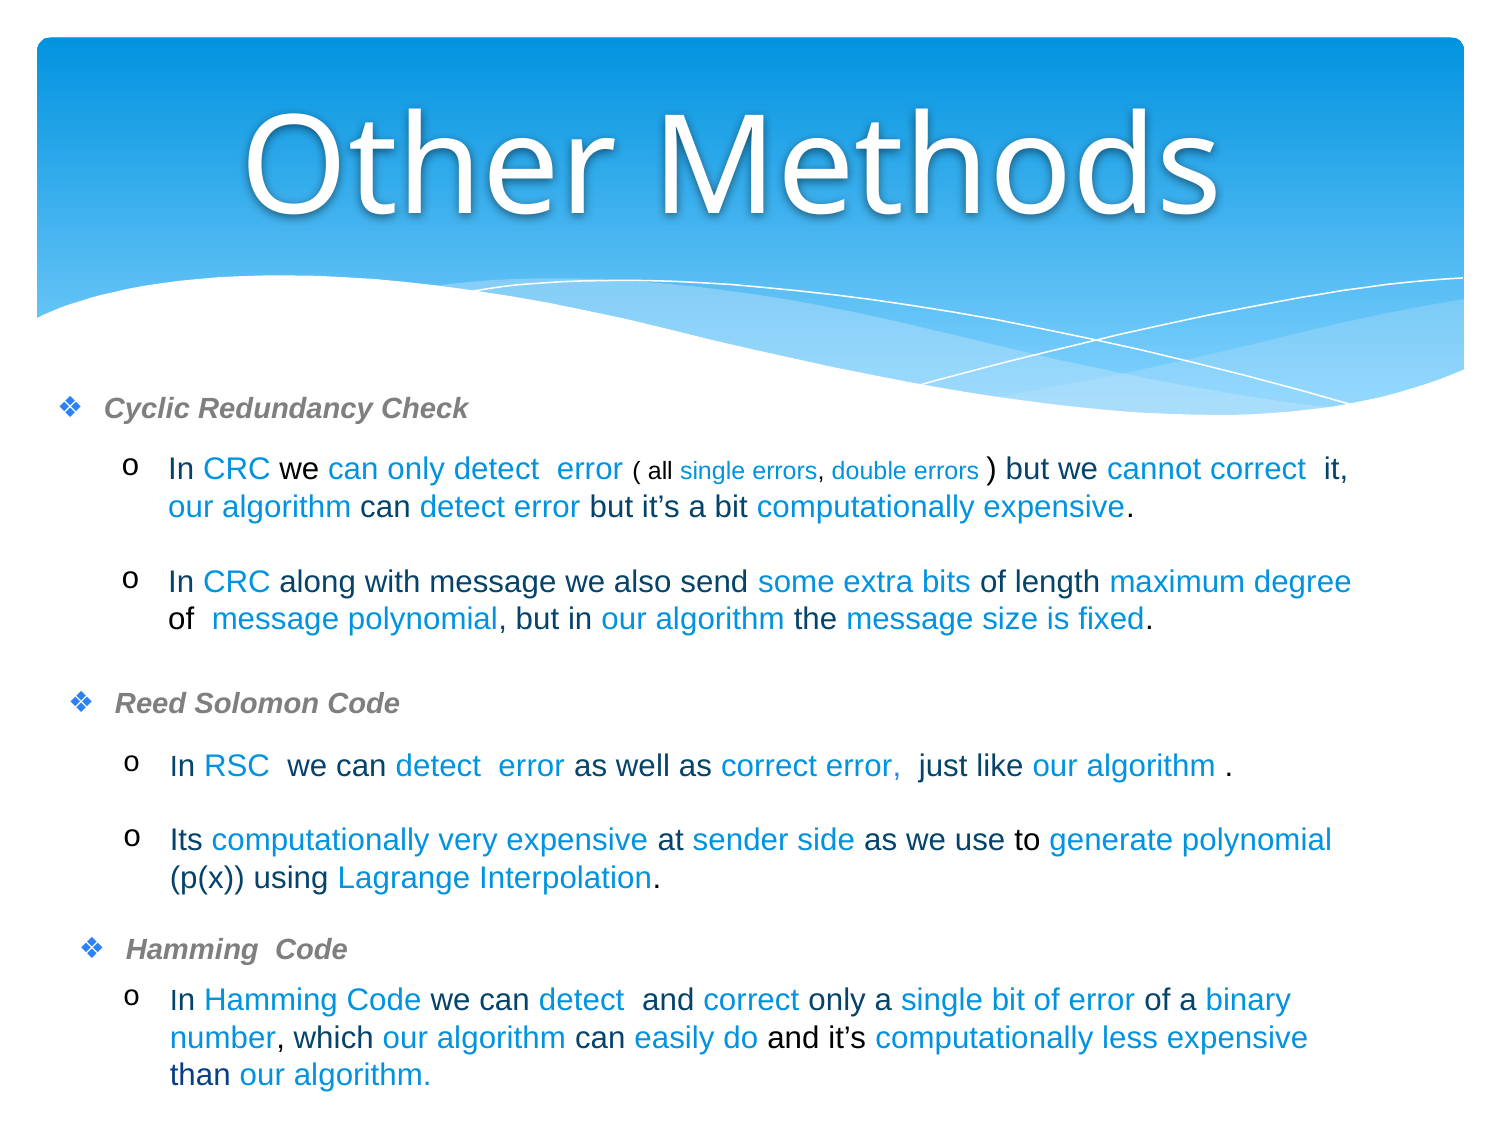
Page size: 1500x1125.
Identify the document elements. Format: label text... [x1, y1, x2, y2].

text_box Reed Solomon Code [60, 677, 419, 728]
text_box In CRC we can only detect error ( all single errors, double errors ) but we cannot correct it, our algorithm can detect error but it’s a bit computationally expensive. In CRC along with message we also send some extra bits of length maximum degree of message polynomial, but in our algorithm the message size is fixed. [113, 441, 1387, 644]
text_box In Hamming Code we can detect and correct only a single bit of error of a binary number, which our algorithm can easily do and it’s computationally less expensive than our algorithm. [115, 971, 1365, 1100]
text_box Hamming Code [71, 923, 367, 974]
text_box Cyclic Redundancy Check [49, 382, 488, 433]
title Other Methods [74, 54, 1426, 262]
text_box In RSC we can detect error as well as correct error, just like our algorithm . Its computationally very expensive at sender side as we use to generate polynomial (p(x)) using Lagrange Interpolation. [115, 737, 1365, 903]
